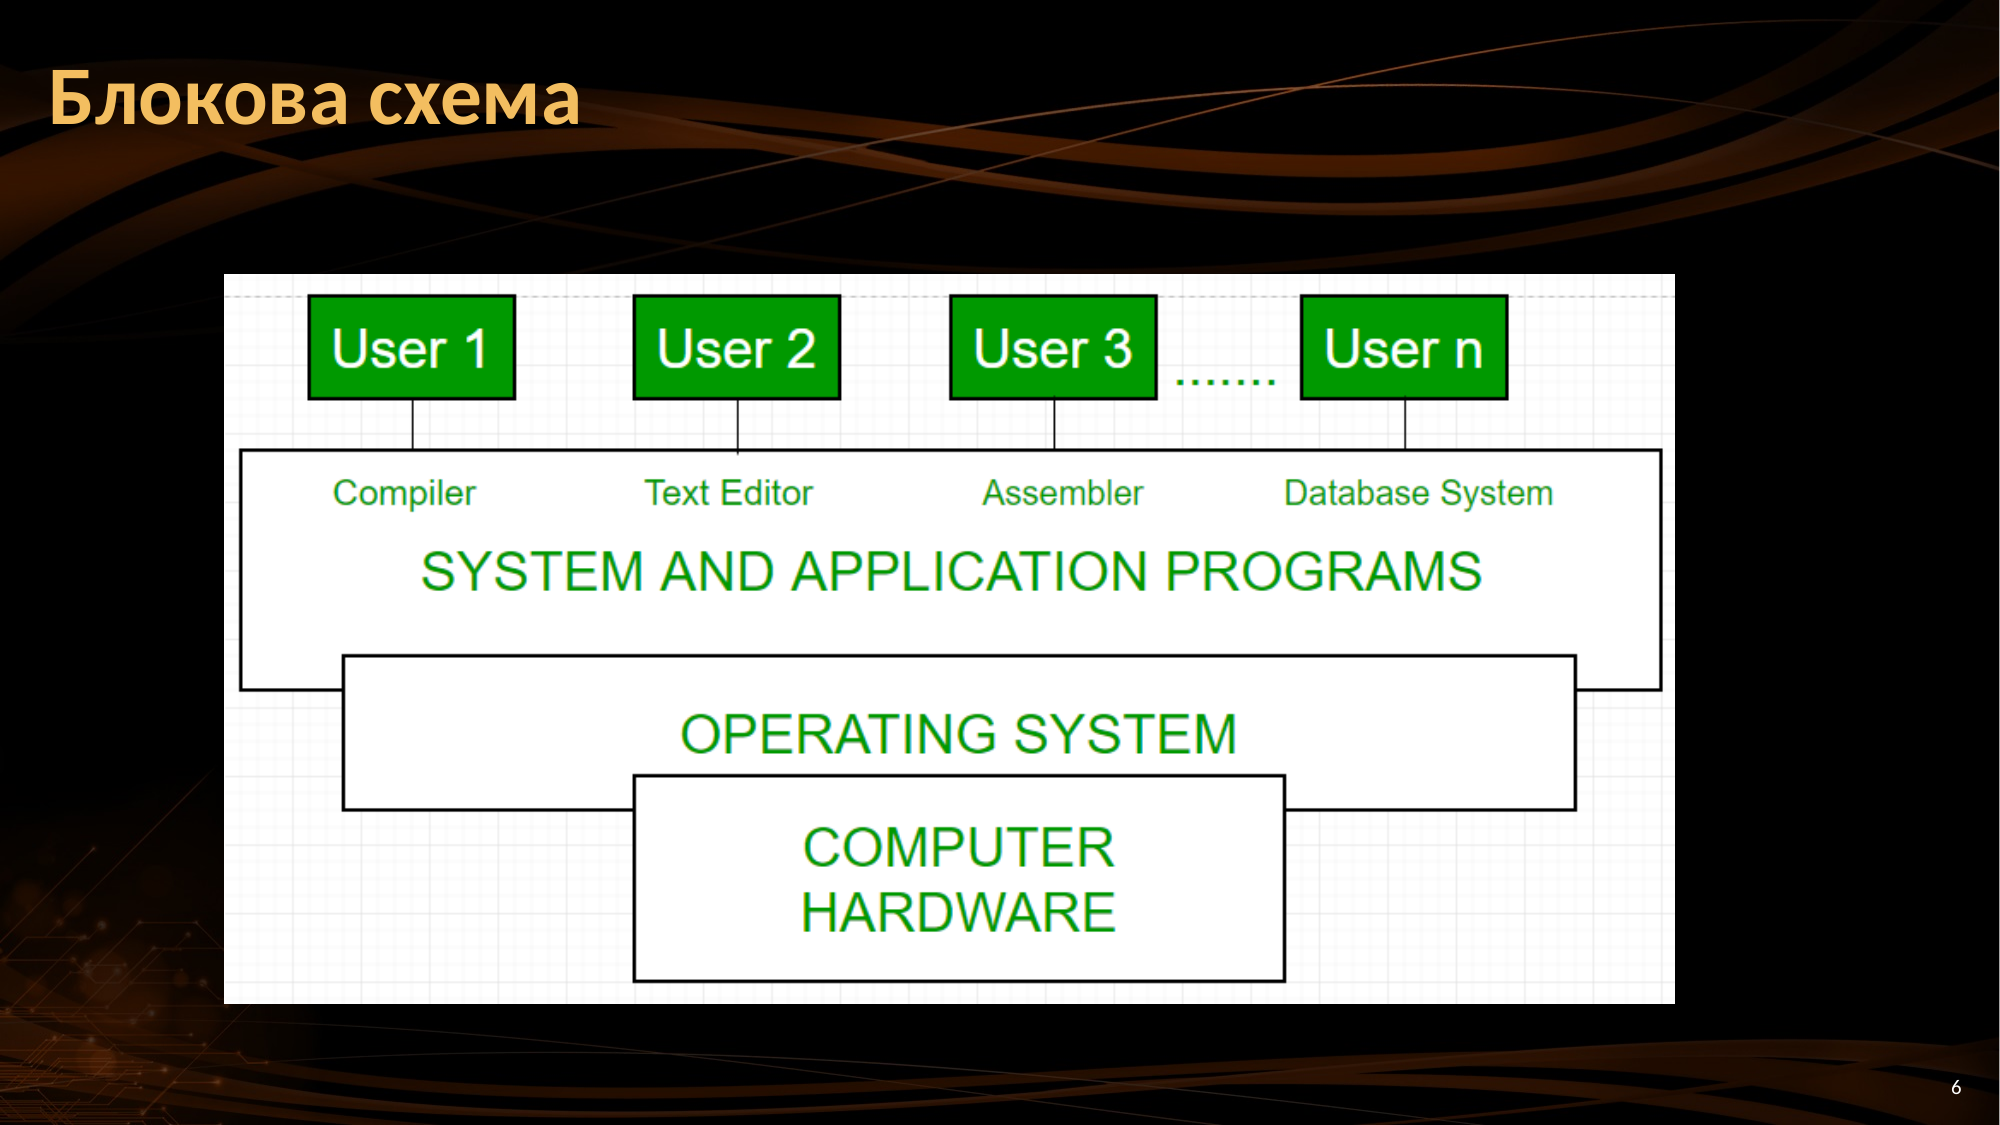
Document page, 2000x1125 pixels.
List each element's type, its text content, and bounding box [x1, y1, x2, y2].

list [224, 274, 1675, 1004]
picture [0, 0, 2000, 1125]
slide_number 6 [1897, 1070, 1968, 1103]
title Блокова схема [30, 6, 1968, 189]
